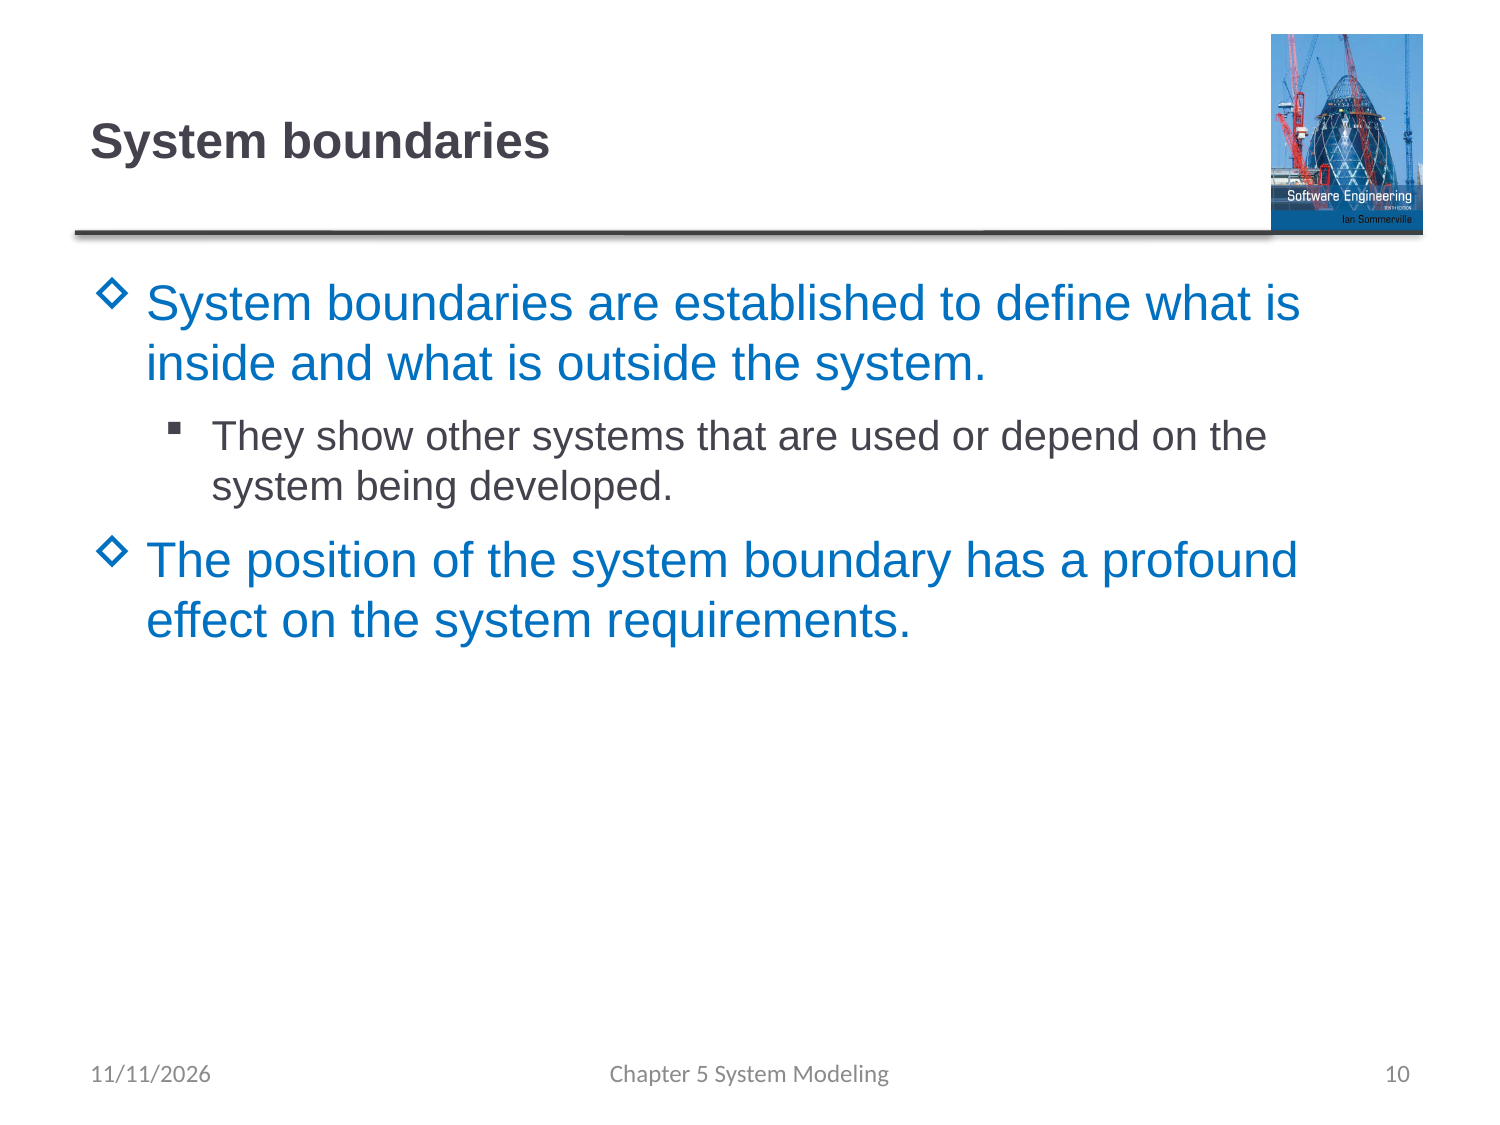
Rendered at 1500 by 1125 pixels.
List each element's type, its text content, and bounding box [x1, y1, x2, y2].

slide_number 10 [1074, 1042, 1425, 1103]
footer Chapter 5 System Modeling [512, 1042, 988, 1103]
picture [1271, 34, 1423, 230]
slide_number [75, 1042, 425, 1103]
list System boundaries are established to define what is inside and what is outside the system. They show other systems that are used or depend on the system being developed. The position of the system boundary has a profound effect on the system requirements. [75, 262, 1425, 1005]
title System boundaries [74, 44, 1272, 233]
